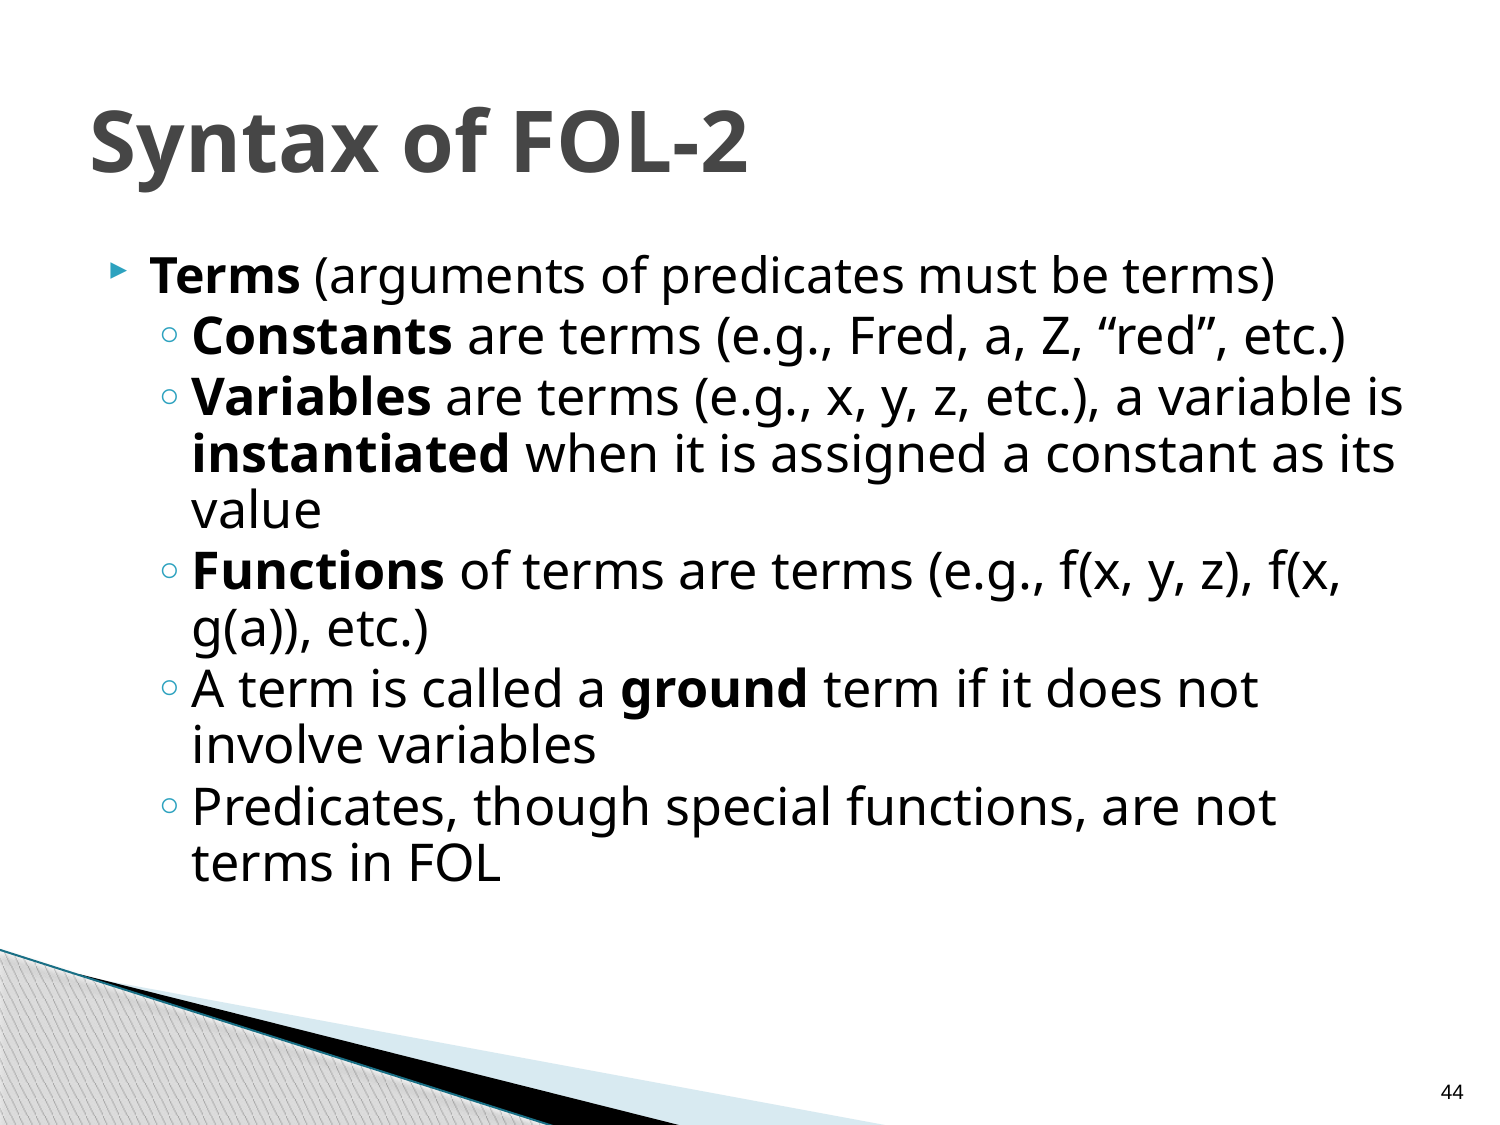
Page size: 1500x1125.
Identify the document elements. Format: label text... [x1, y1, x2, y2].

title Syntax of FOL-2 [75, 45, 1425, 233]
slide_number 44 [1418, 1051, 1479, 1112]
list Terms (arguments of predicates must be terms) Constants are terms (e.g., Fred, a, Z, “red”, etc.) Variables are terms (e.g., x, y, z, etc.), a variable is instantiated when it is assigned a constant as its value Functions of terms are terms (e.g., f(x, y, z), f(x, g(a)), etc.) A term is called a ground term if it does not involve variables Predicates, though special functions, are not terms in FOL [75, 243, 1425, 986]
